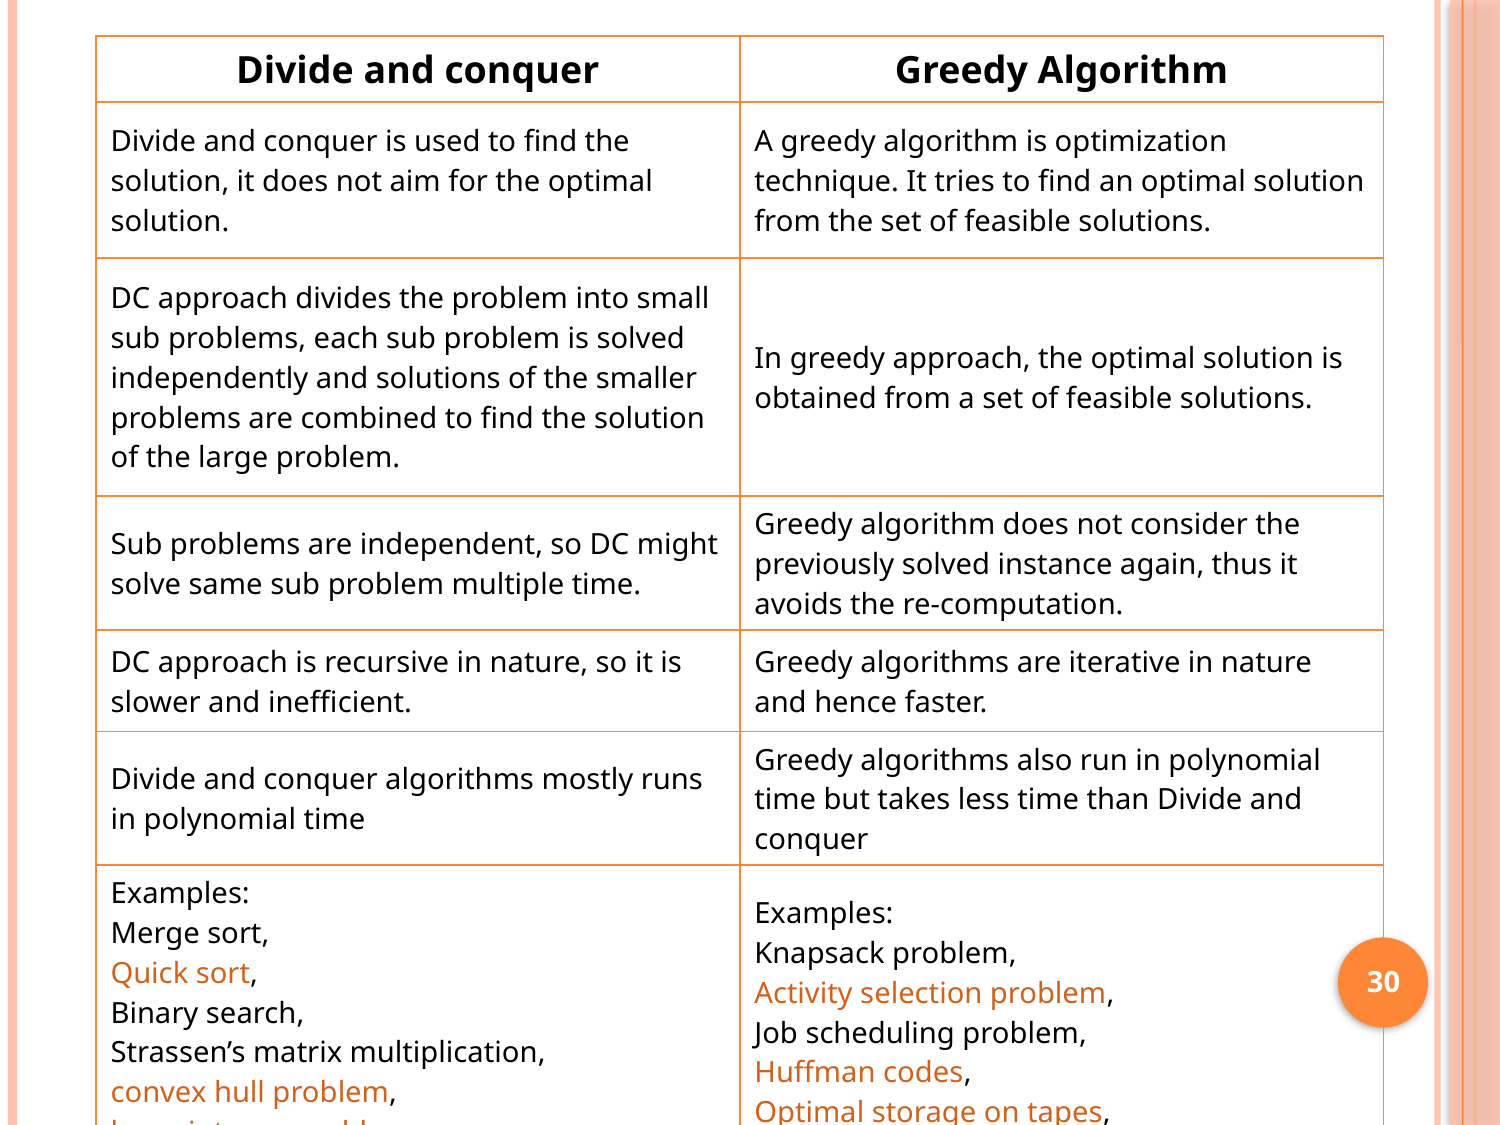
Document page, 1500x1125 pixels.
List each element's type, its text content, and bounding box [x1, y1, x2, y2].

slide_number 30 [1384, 940, 1434, 1026]
table_cell DC approach divides the problem into small sub problems, each sub problem is solved independently and solutions of the smaller problems are combined to find the solution of the large problem. [97, 259, 739, 495]
table_cell Sub problems are independent, so DC might solve same sub problem multiple time. [97, 497, 739, 629]
table_cell Greedy algorithm does not consider the previously solved instance again, thus it avoids the re-computation. [741, 497, 1383, 629]
table_cell Divide and conquer is used to find the solution, it does not aim for the optimal solution. [97, 103, 739, 257]
table_cell Examples: Merge sort, Quick sort, Binary search, Strassen’s matrix multiplication, convex hull problem, large integer problem, exponential problem [97, 866, 739, 1125]
table_cell Examples: Knapsack problem, Activity selection problem, Job scheduling problem, Huffman codes, Optimal storage on tapes, Optimal merge pattern. [741, 866, 1383, 1125]
table_cell DC approach is recursive in nature, so it is slower and inefficient. [97, 631, 739, 731]
table_cell Greedy algorithms are iterative in nature and hence faster. [741, 631, 1383, 731]
table_header Greedy Algorithm [741, 37, 1383, 101]
table_cell In greedy approach, the optimal solution is obtained from a set of feasible solutions. [741, 259, 1383, 495]
table_header Divide and conquer [97, 37, 739, 101]
table_cell Greedy algorithms also run in polynomial time but takes less time than Divide and conquer [741, 732, 1383, 864]
table_cell Divide and conquer algorithms mostly runs in polynomial time [97, 732, 739, 864]
table_cell A greedy algorithm is optimization technique. It tries to find an optimal solution from the set of feasible solutions. [741, 103, 1383, 257]
